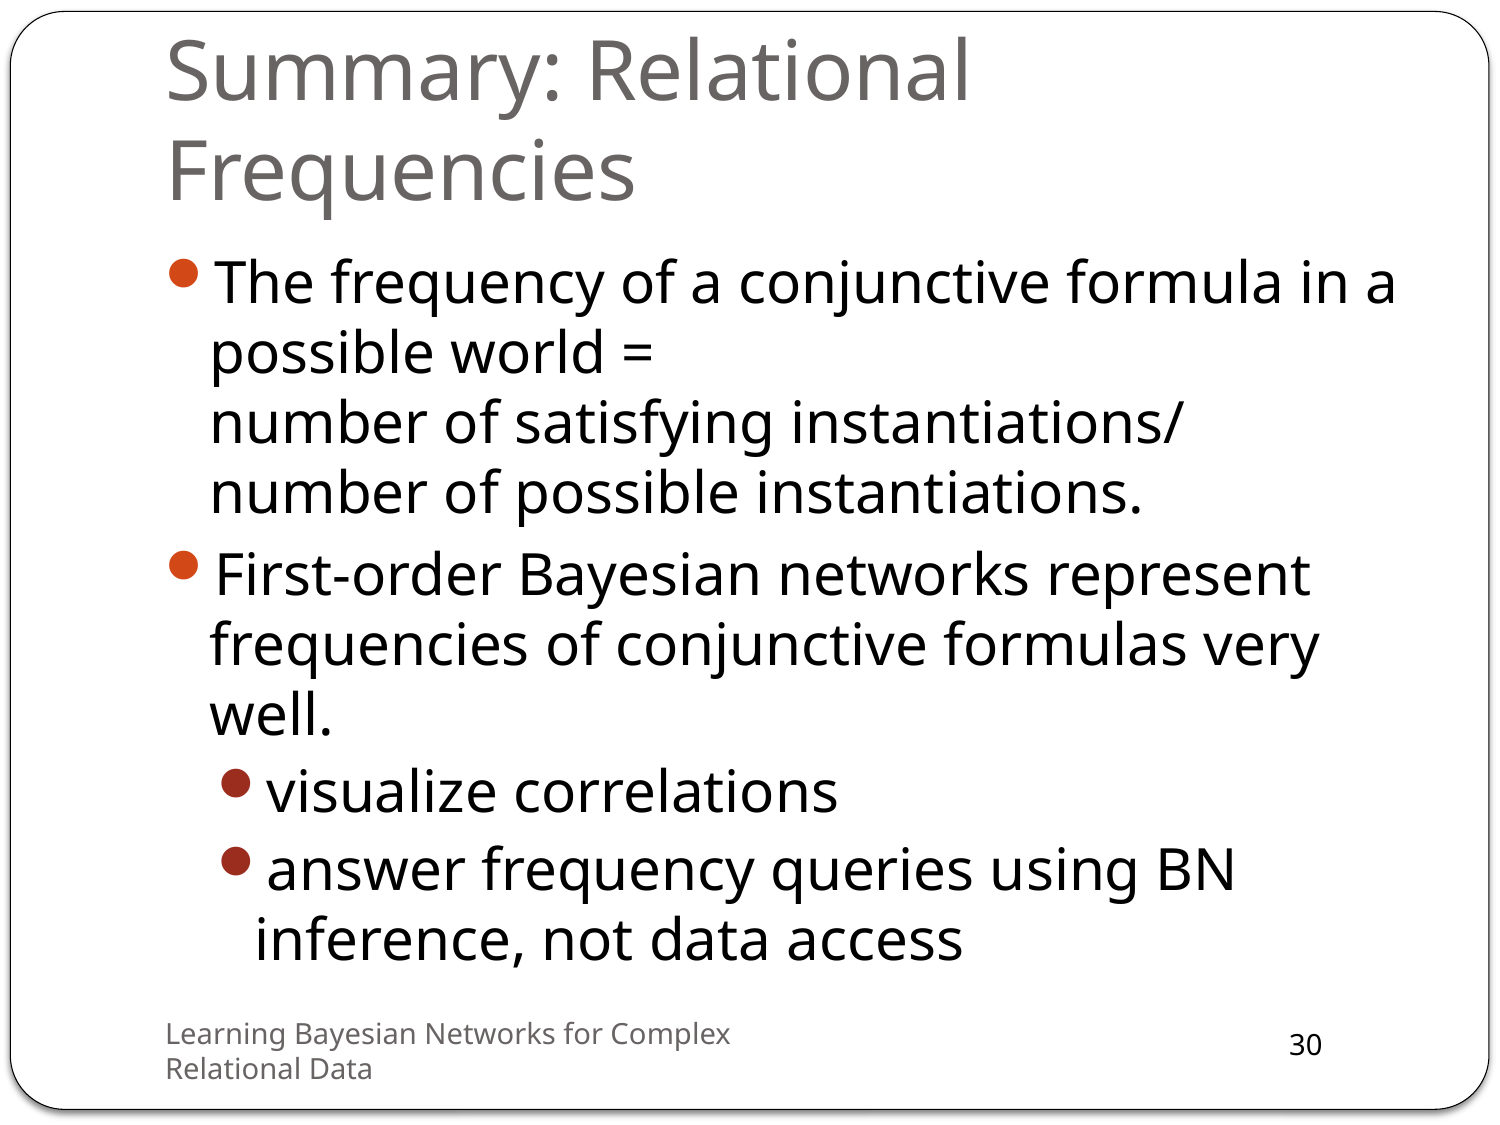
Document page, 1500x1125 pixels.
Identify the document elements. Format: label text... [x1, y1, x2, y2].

title Summary: Relational Frequencies [150, 45, 1425, 233]
list The frequency of a conjunctive formula in a possible world = number of satisfying instantiations/ number of possible instantiations. First-order Bayesian networks represent frequencies of conjunctive formulas very well. visualize correlations answer frequency queries using BN inference, not data access [150, 237, 1425, 988]
footer Learning Bayesian Networks for Complex Relational Data [150, 1012, 800, 1088]
